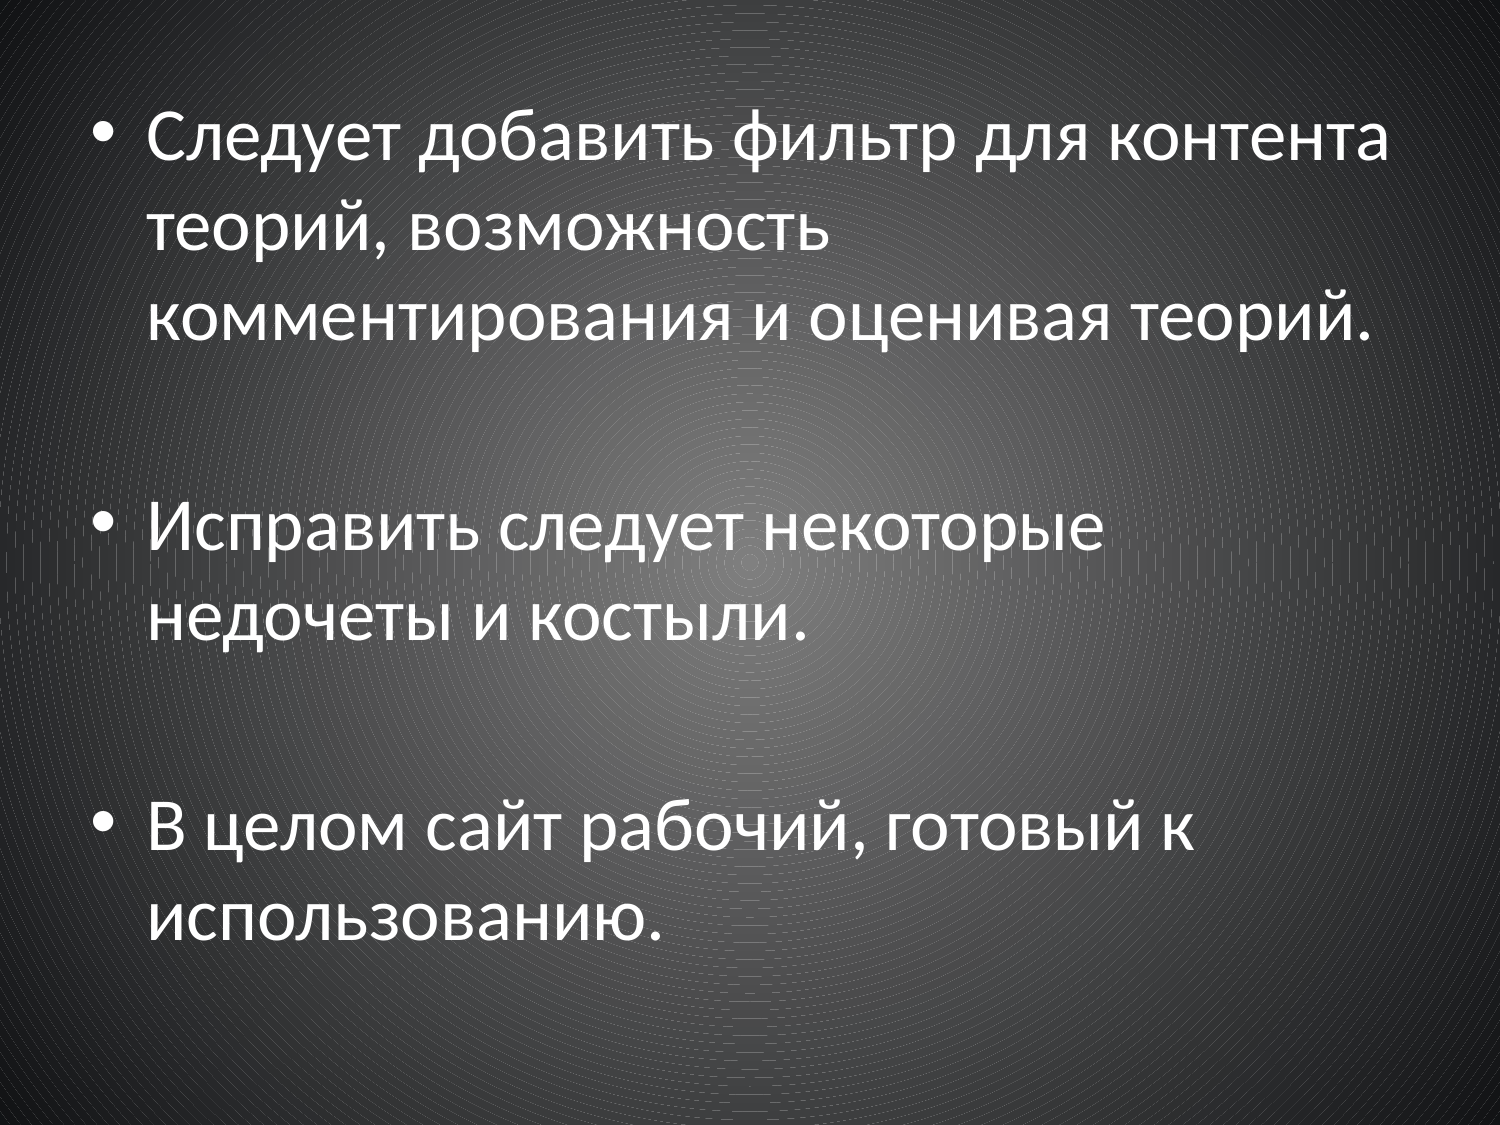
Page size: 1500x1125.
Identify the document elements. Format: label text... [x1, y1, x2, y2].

list Следует добавить фильтр для контента теорий, возможность комментирования и оценивая теорий. Исправить следует некоторые недочеты и костыли. В целом сайт рабочий, готовый к использованию. [75, 78, 1425, 1005]
